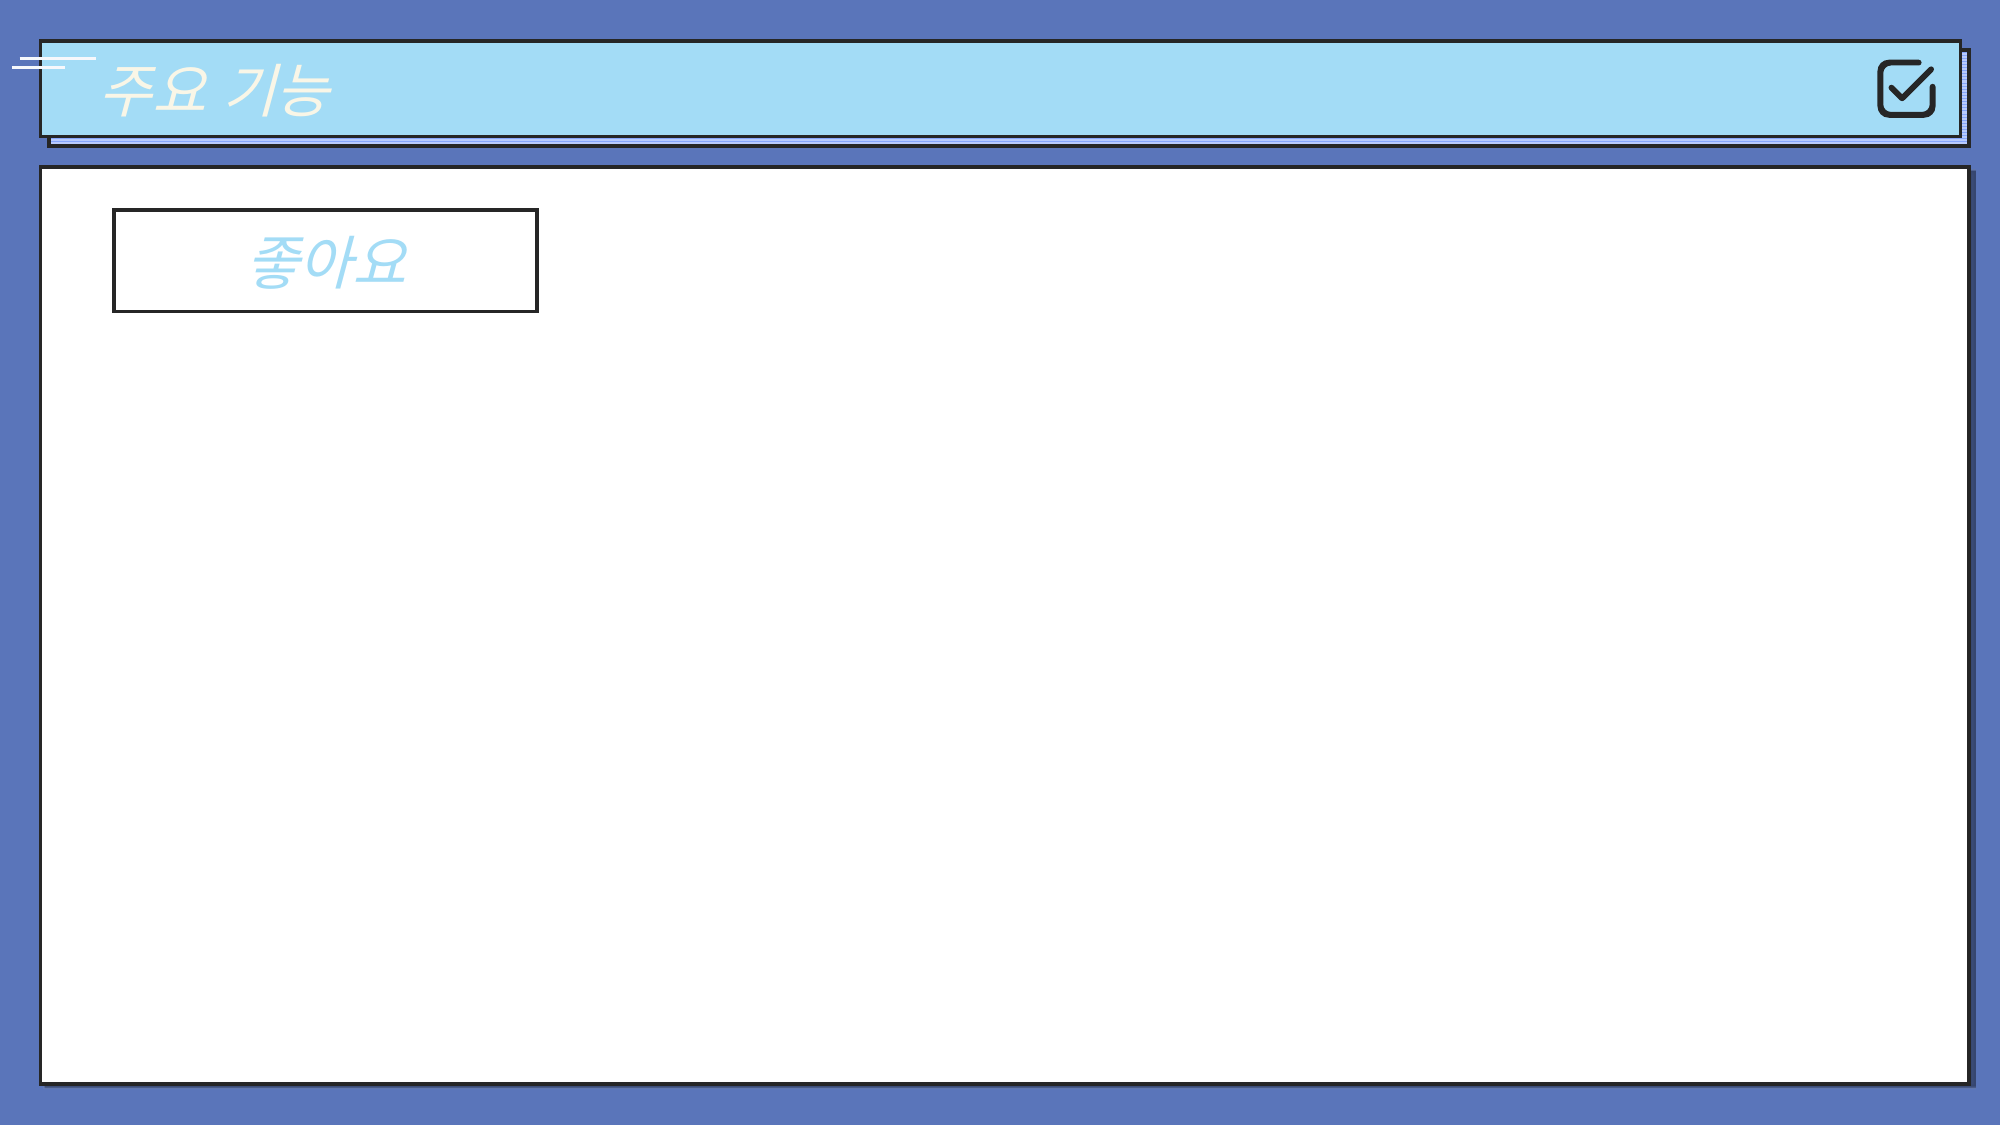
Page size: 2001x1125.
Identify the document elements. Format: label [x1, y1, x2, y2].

text_box [11, 40, 1969, 1085]
